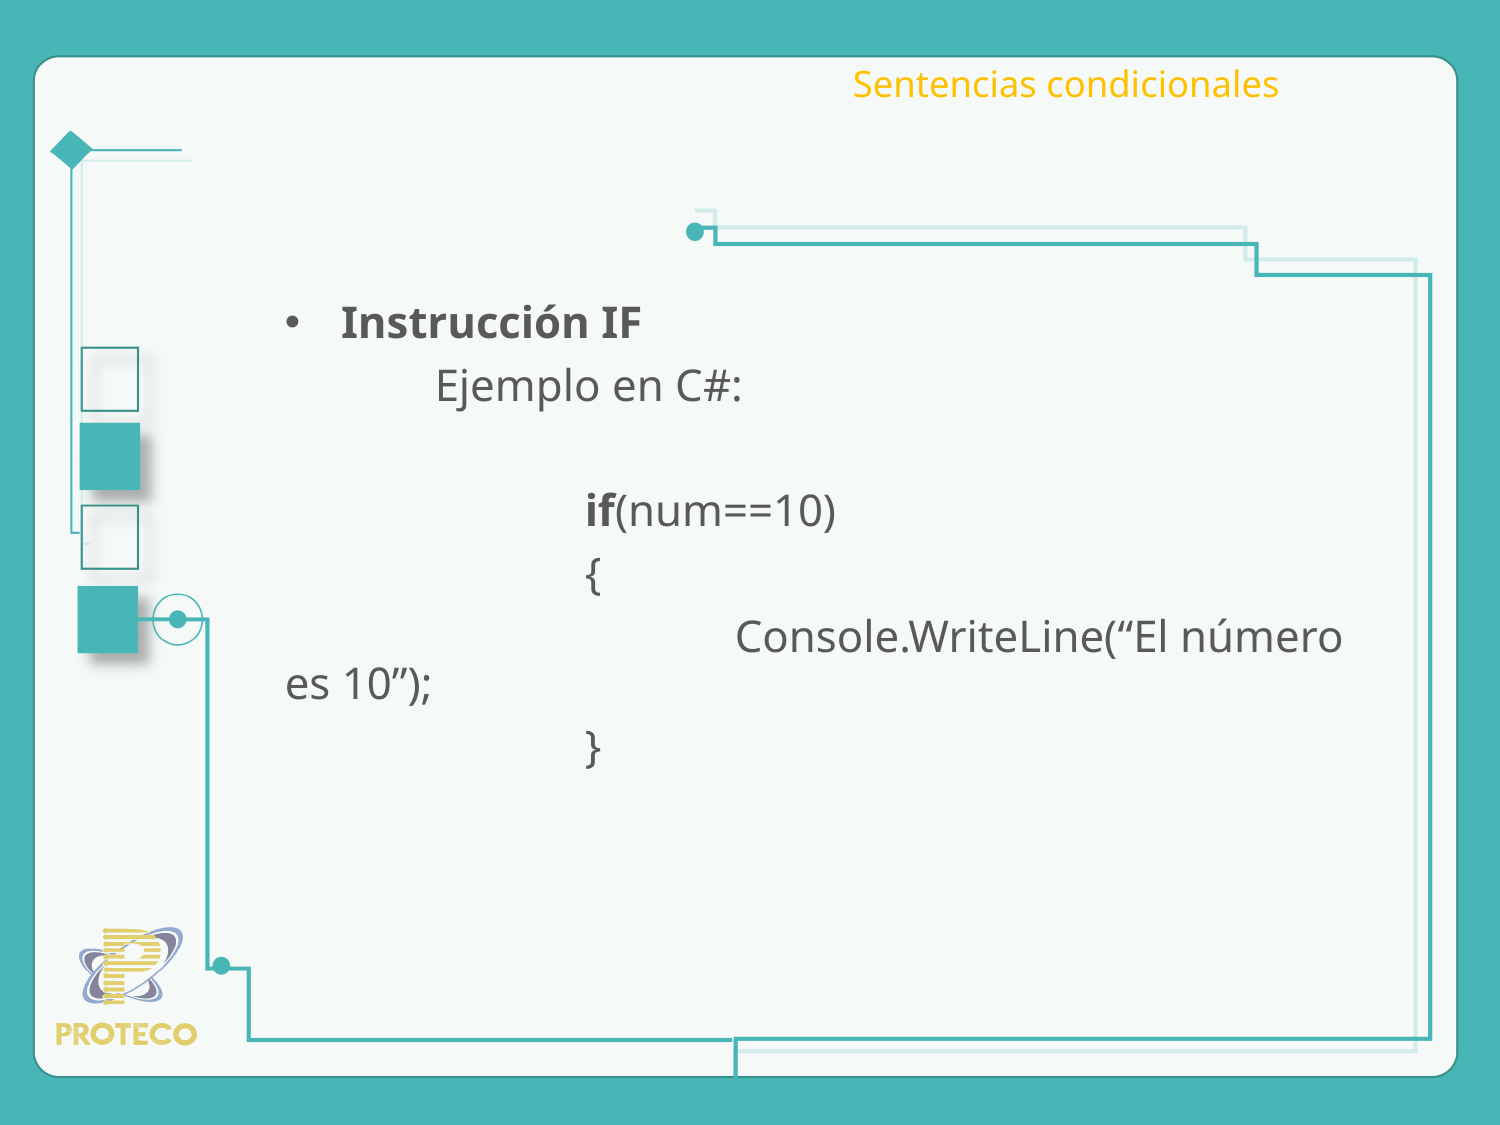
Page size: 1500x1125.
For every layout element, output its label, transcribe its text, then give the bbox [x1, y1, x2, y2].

title Sentencias condicionales [403, 58, 1295, 157]
picture [0, 0, 1500, 1125]
list Instrucción IF Ejemplo en C#: if(num==10) { Console.WriteLine(“El número es 10”); } [270, 293, 1382, 1023]
